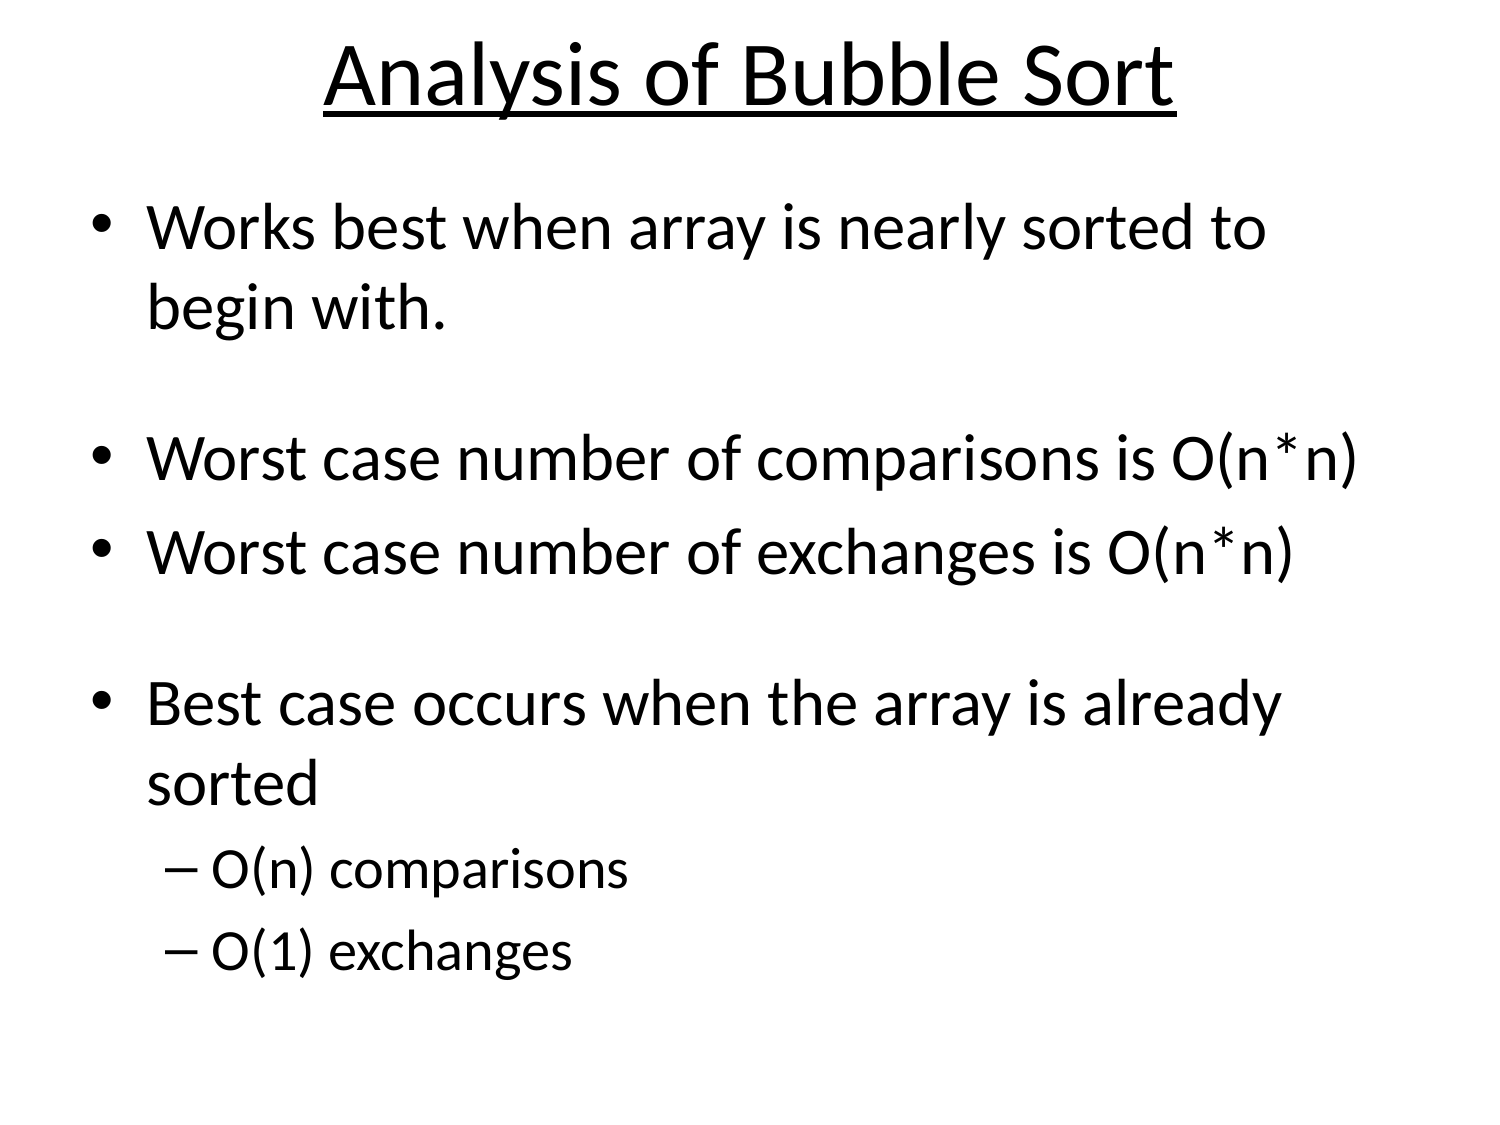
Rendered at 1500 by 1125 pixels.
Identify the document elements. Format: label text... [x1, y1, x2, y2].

title Analysis of Bubble Sort [75, 0, 1425, 163]
text_box Works best when array is nearly sorted to begin with. Worst case number of comparisons is O(n*n) Worst case number of exchanges is O(n*n) Best case occurs when the array is already sorted O(n) comparisons O(1) exchanges [74, 174, 1425, 1038]
